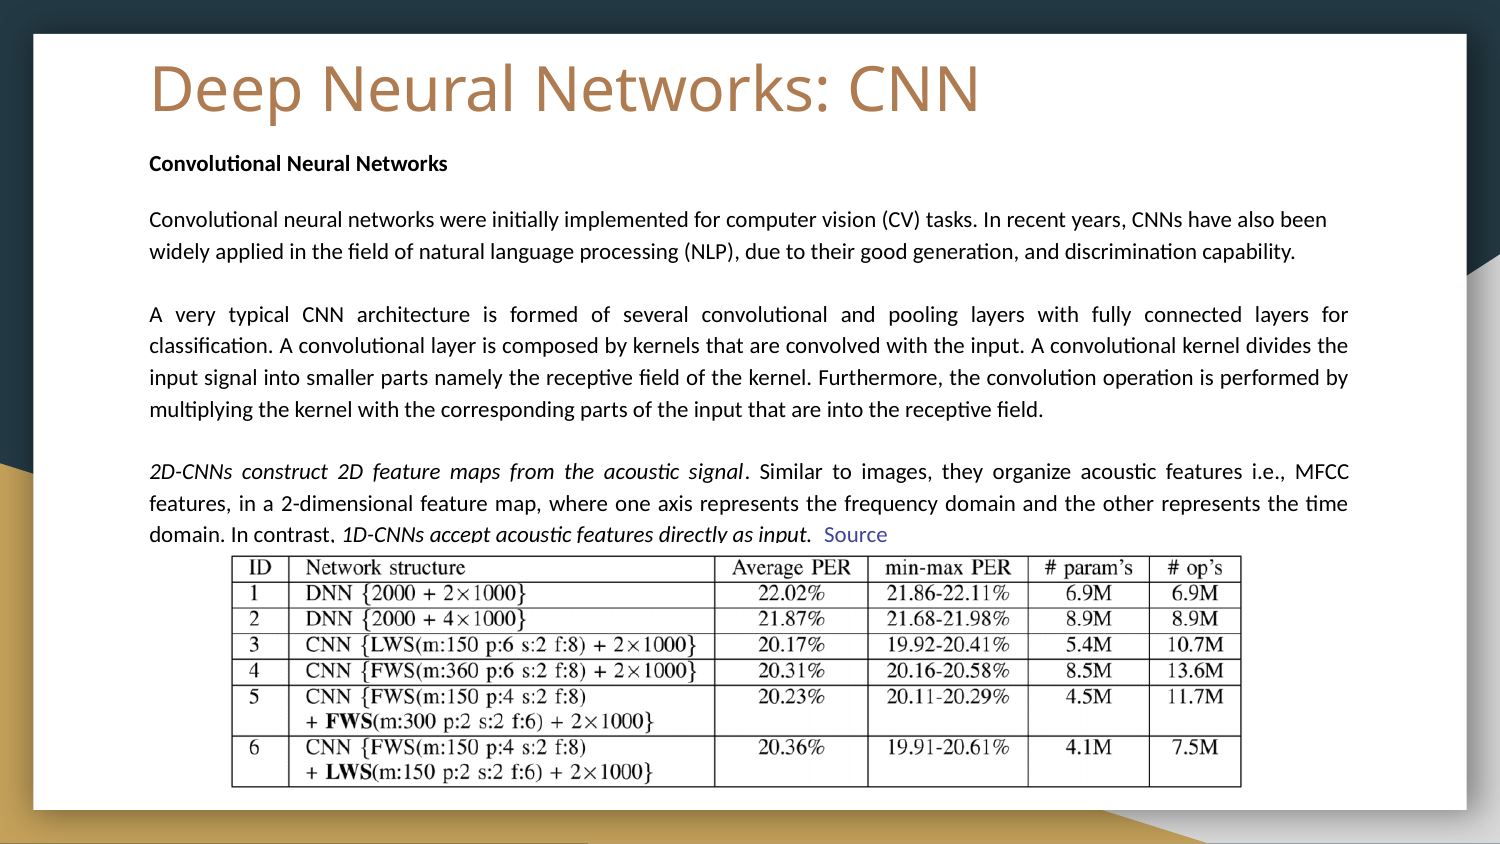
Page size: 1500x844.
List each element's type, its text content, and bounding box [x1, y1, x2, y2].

list Convolutional Neural Networks Convolutional neural networks were initially implemented for computer vision (CV) tasks. In recent years, CNNs have also been widely applied in the field of natural language processing (NLP), due to their good generation, and discrimination capability. A very typical CNN architecture is formed of several convolutional and pooling layers with fully connected layers for classification. A convolutional layer is composed by kernels that are convolved with the input. A convolutional kernel divides the input signal into smaller parts namely the receptive field of the kernel. Furthermore, the convolution operation is performed by multiplying the kernel with the corresponding parts of the input that are into the receptive field. 2D-CNNs construct 2D feature maps from the acoustic signal. Similar to images, they organize acoustic features i.e., MFCC features, in a 2-dimensional feature map, where one axis represents the frequency domain and the other represents the time domain. In contrast, 1D-CNNs accept acoustic features directly as input. Source [134, 129, 1366, 785]
picture [210, 542, 1262, 805]
title Deep Neural Networks: CNN [134, 34, 1366, 129]
